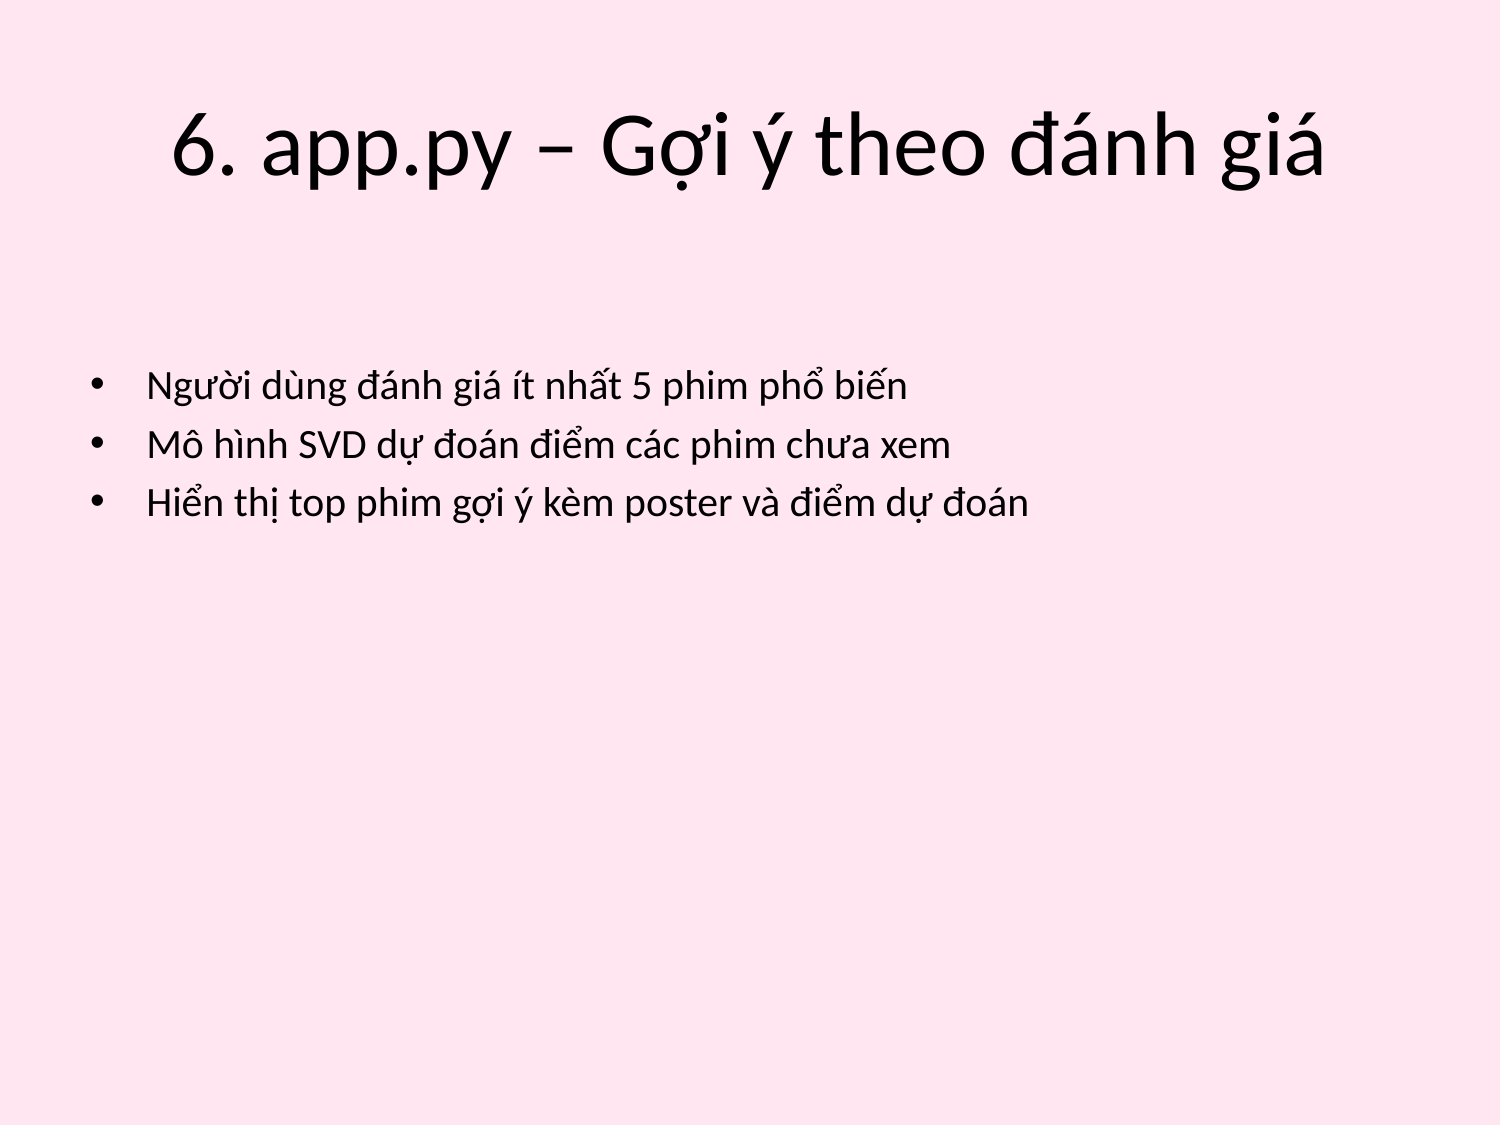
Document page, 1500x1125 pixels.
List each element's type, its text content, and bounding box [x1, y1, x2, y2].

list Người dùng đánh giá ít nhất 5 phim phổ biến Mô hình SVD dự đoán điểm các phim chưa xem Hiển thị top phim gợi ý kèm poster và điểm dự đoán [75, 262, 1425, 1005]
title 6. app.py – Gợi ý theo đánh giá [75, 45, 1425, 233]
